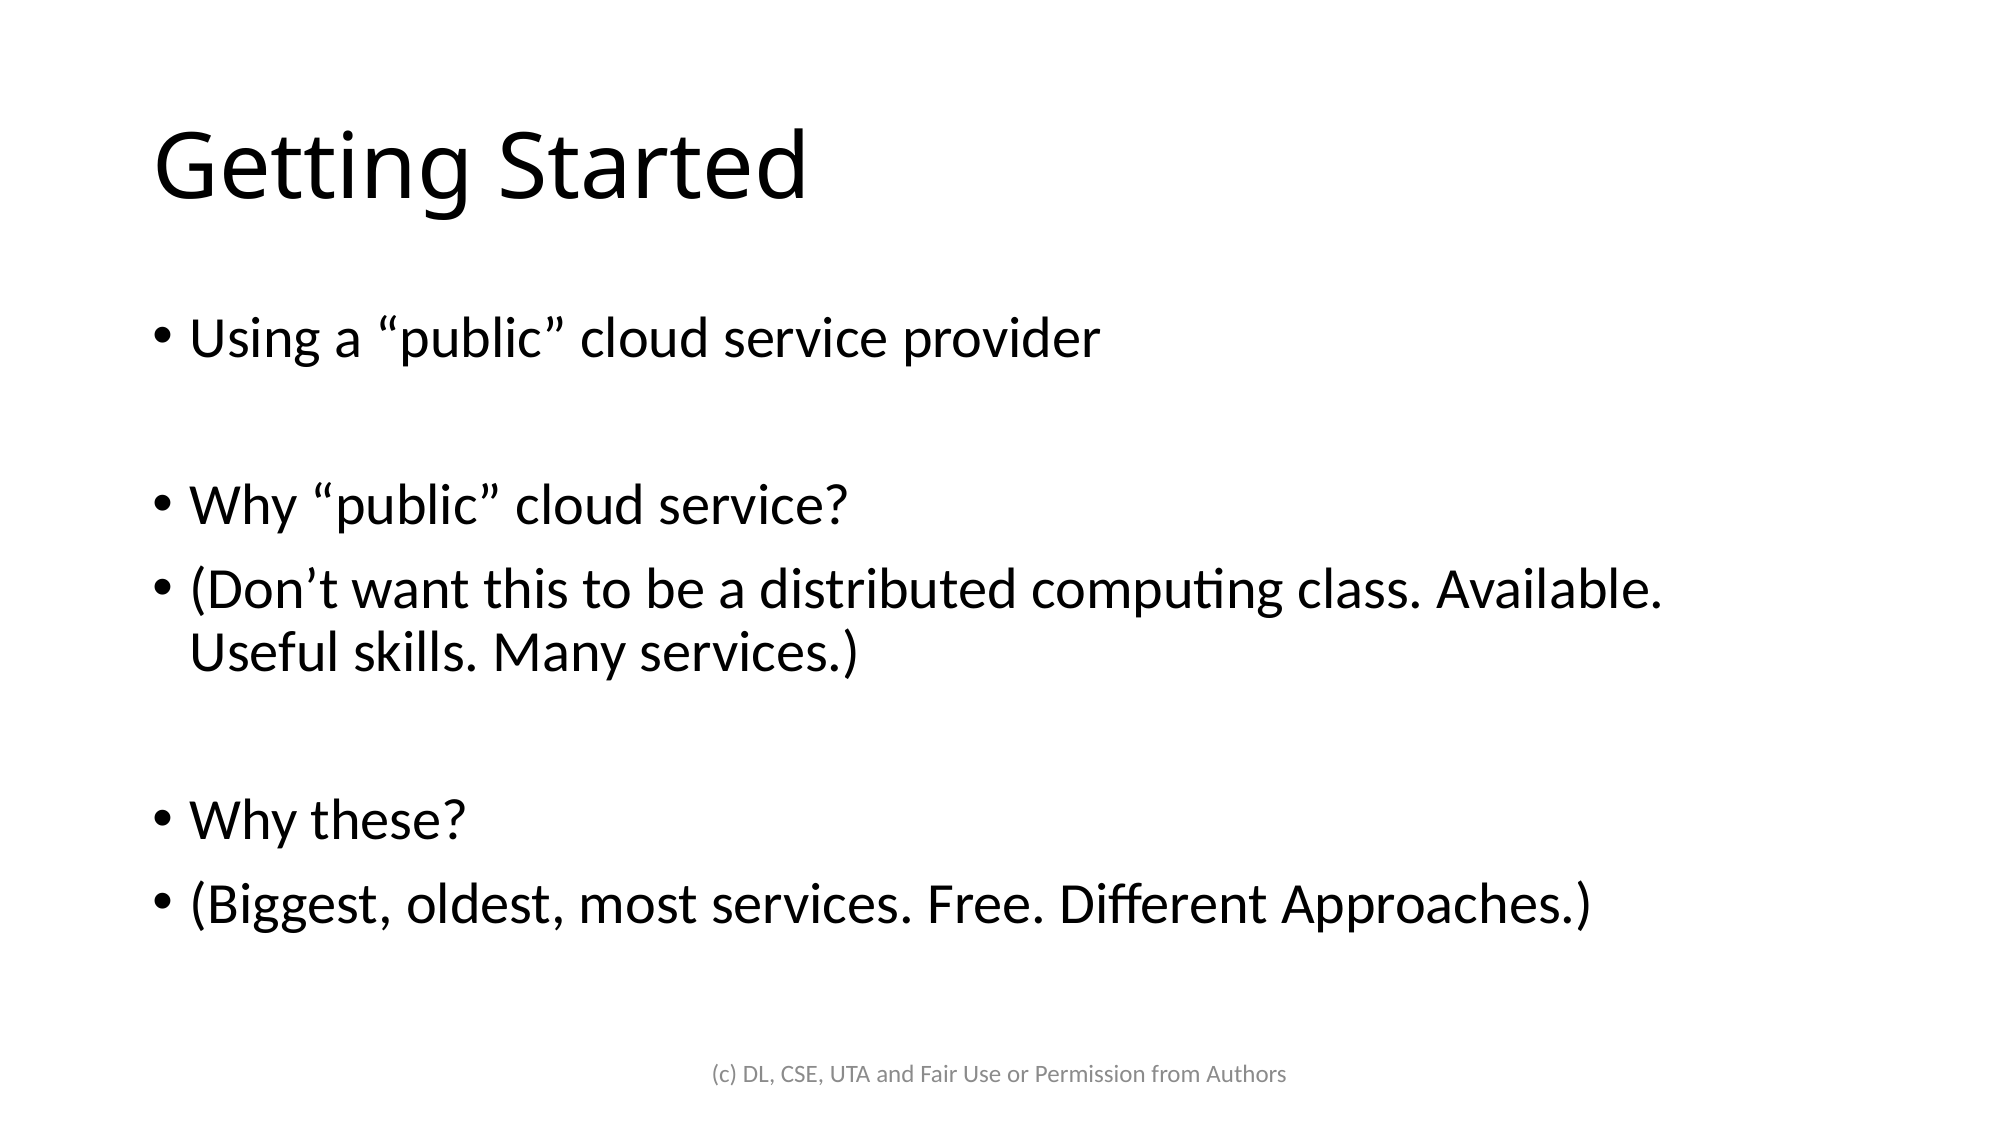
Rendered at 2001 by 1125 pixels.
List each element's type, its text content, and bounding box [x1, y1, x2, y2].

list Using a “public” cloud service provider Why “public” cloud service? (Don’t want this to be a distributed computing class. Available. Useful skills. Many services.) Why these? (Biggest, oldest, most services. Free. Different Approaches.) [137, 299, 1863, 1014]
footer (c) DL, CSE, UTA and Fair Use or Permission from Authors [662, 1042, 1338, 1103]
title Getting Started [137, 59, 1863, 278]
